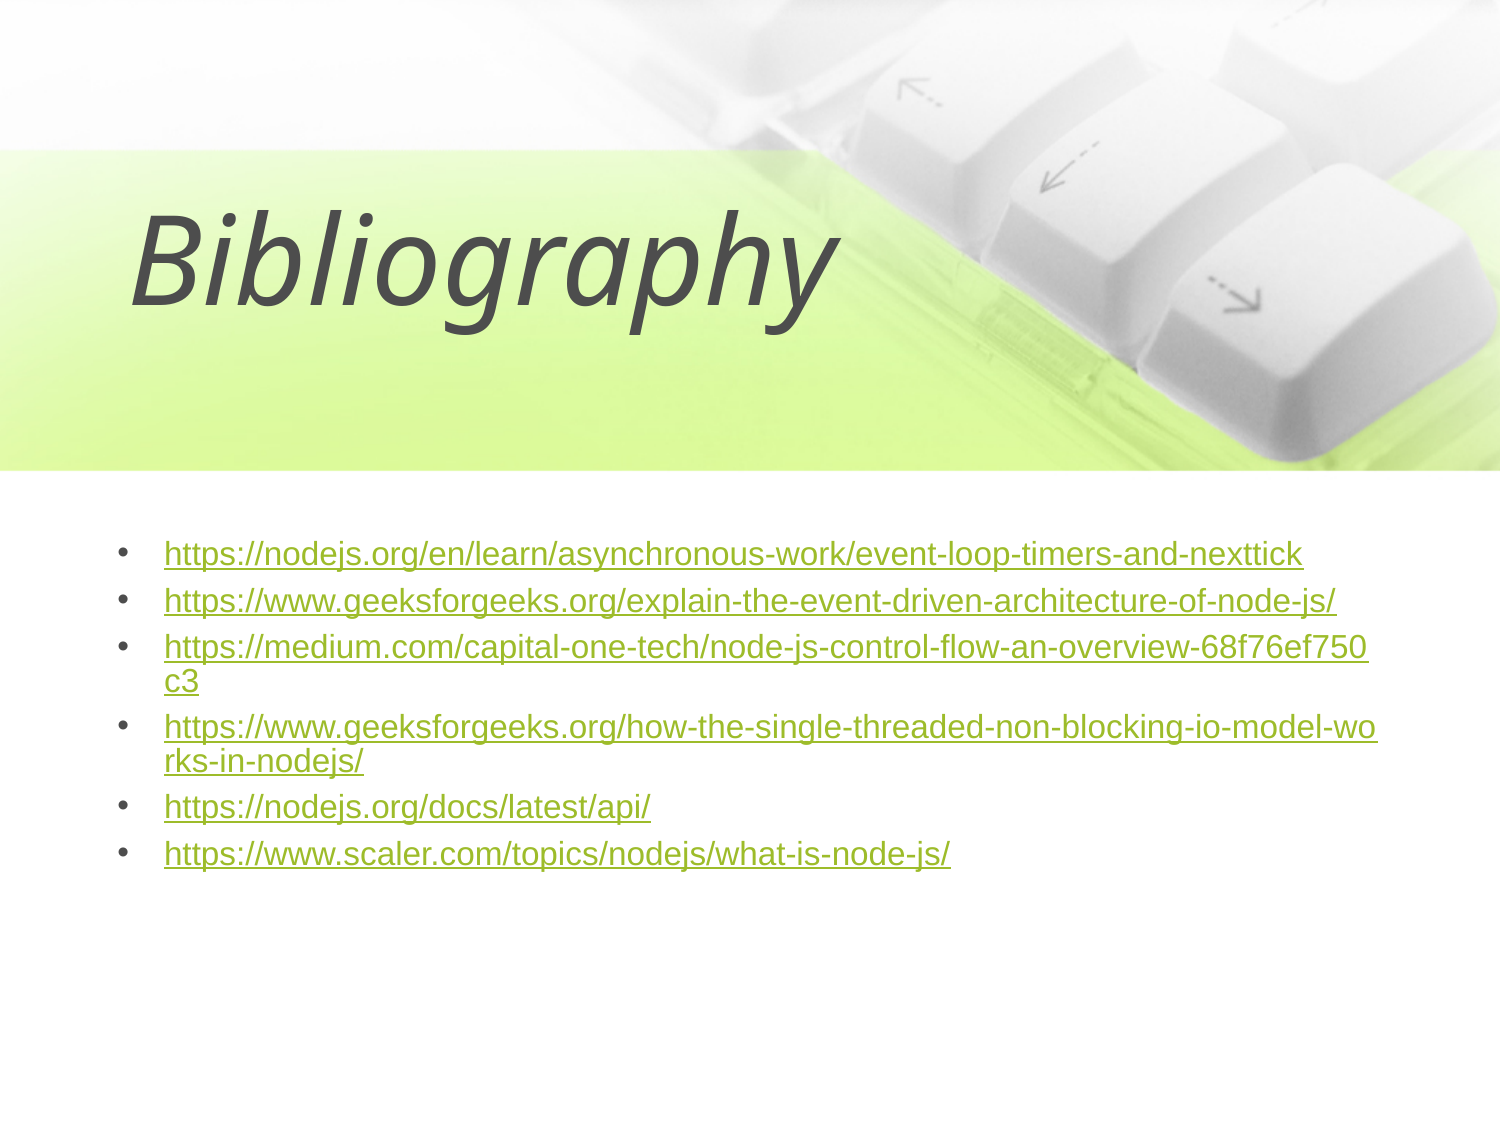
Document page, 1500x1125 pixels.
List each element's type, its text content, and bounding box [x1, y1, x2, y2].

picture [0, 0, 1500, 1125]
list https://nodejs.org/en/learn/asynchronous-work/event-loop-timers-and-nexttick https://www.geeksforgeeks.org/explain-the-event-driven-architecture-of-node-js/ https://medium.com/capital-one-tech/node-js-control-flow-an-overview-68f76ef750c3 https://www.geeksforgeeks.org/how-the-single-threaded-non-blocking-io-model-works-in-nodejs/ https://nodejs.org/docs/latest/api/ https://www.scaler.com/topics/nodejs/what-is-node-js/ [102, 525, 1397, 913]
title Bibliography [112, 162, 1407, 338]
